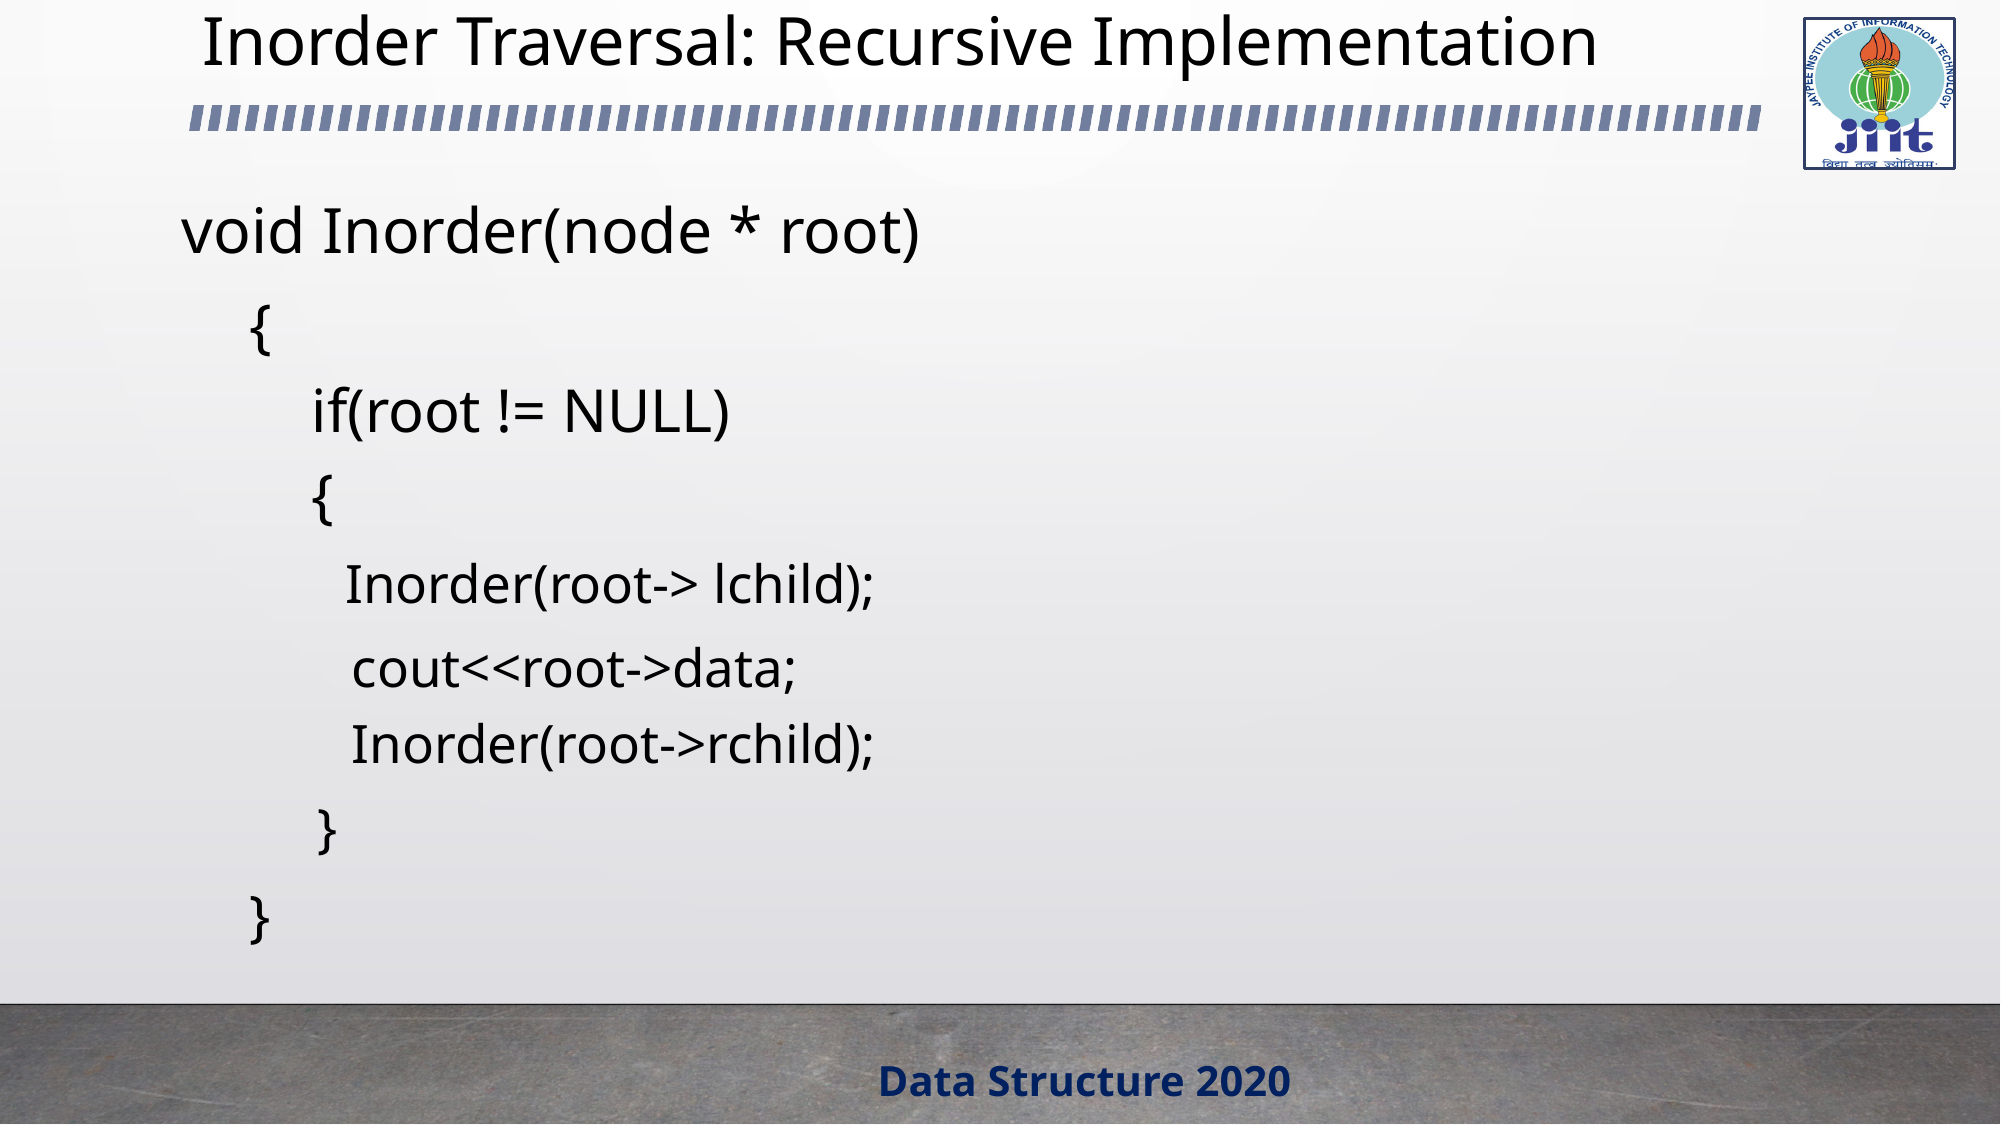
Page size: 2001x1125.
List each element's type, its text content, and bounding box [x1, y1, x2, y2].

title Inorder Traversal: Recursive Implementation [187, 0, 1763, 173]
picture [1806, 20, 1953, 167]
list void Inorder(node * root) { if(root != NULL) { Inorder(root-> lchild); cout<<root->data; Inorder(root->rchild); } } [166, 168, 1830, 956]
picture [0, 1004, 2000, 1124]
